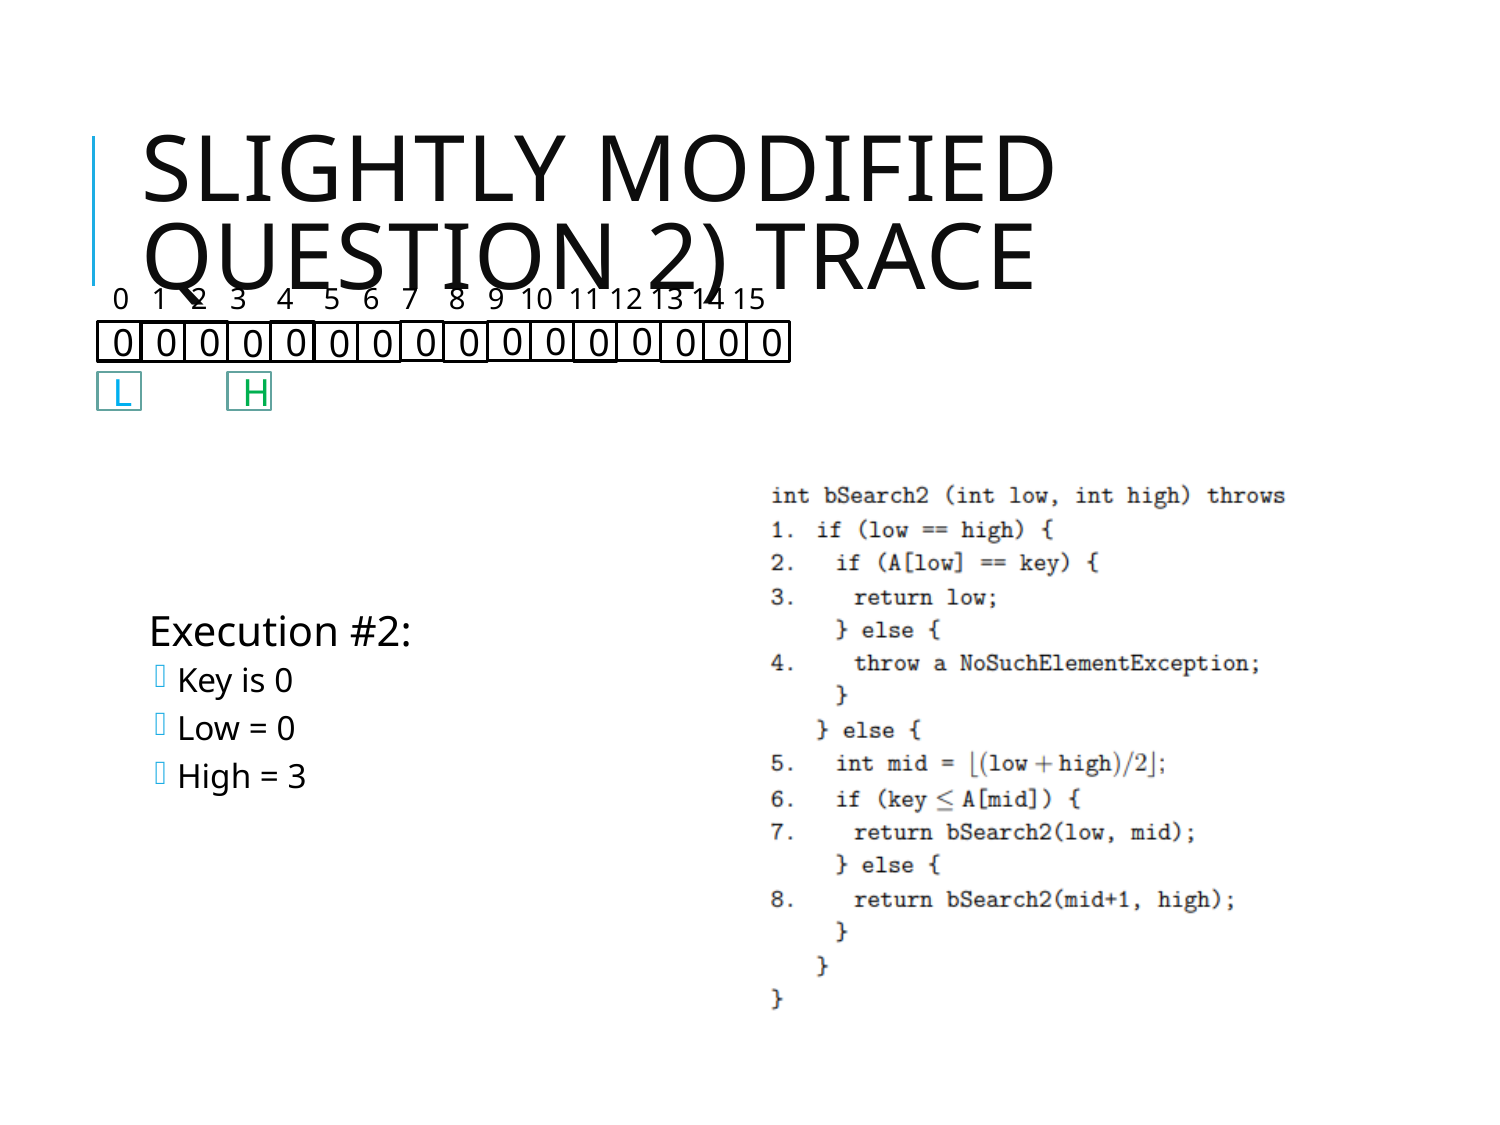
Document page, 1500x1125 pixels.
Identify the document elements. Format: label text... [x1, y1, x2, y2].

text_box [97, 320, 791, 363]
text_box H [226, 371, 272, 411]
text_box 0 1 2 3 4 5 6 7 8 9 10 11 12 13 14 15 [97, 272, 790, 317]
text_box L [96, 371, 142, 411]
picture [759, 478, 1296, 1023]
title Slightly modified question 2) Trace [126, 96, 1322, 342]
list Execution #2: Key is 0 Low = 0 High = 3 [126, 375, 711, 1035]
